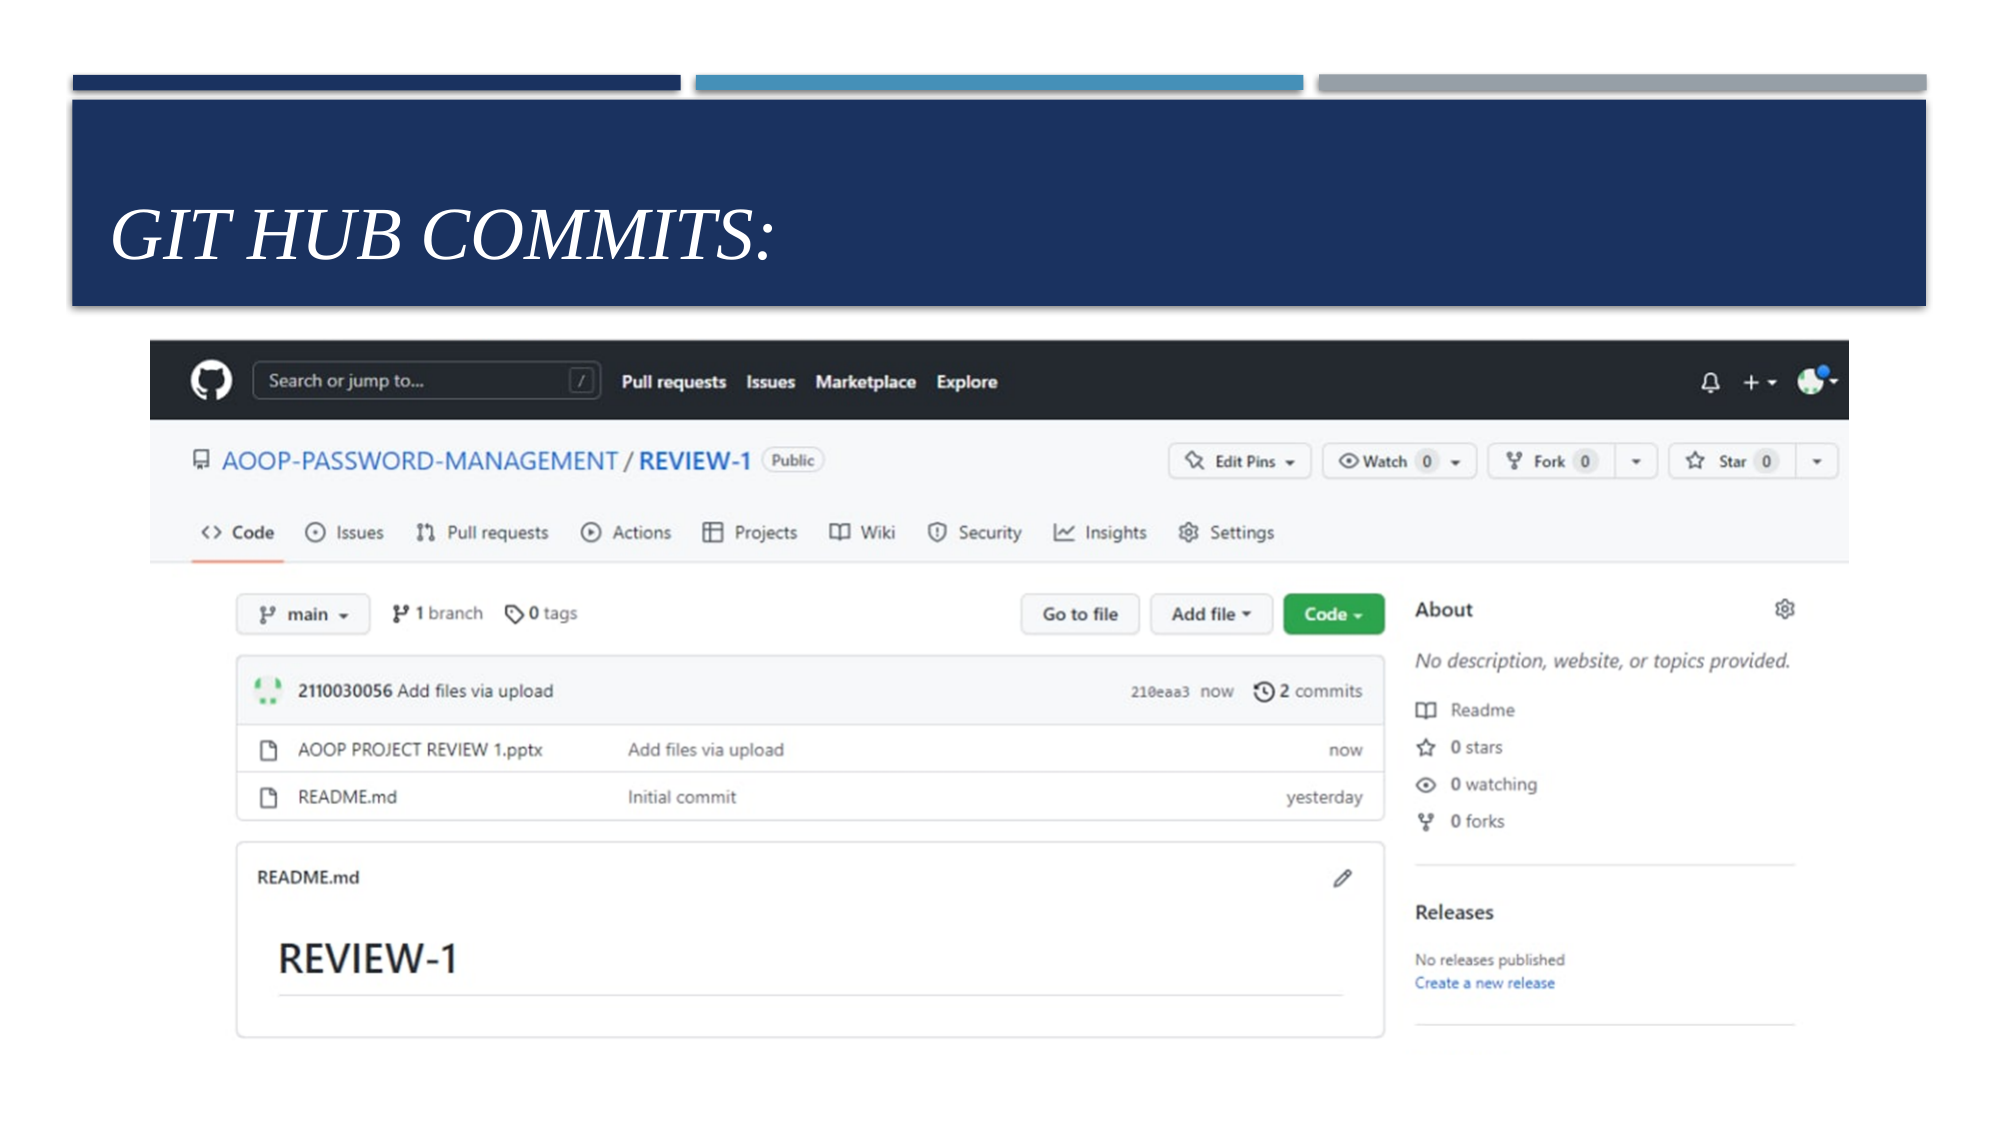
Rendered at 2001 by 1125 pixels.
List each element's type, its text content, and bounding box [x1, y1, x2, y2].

picture [149, 337, 1849, 1055]
title GIT HUB COMMITS: [94, 119, 1904, 282]
